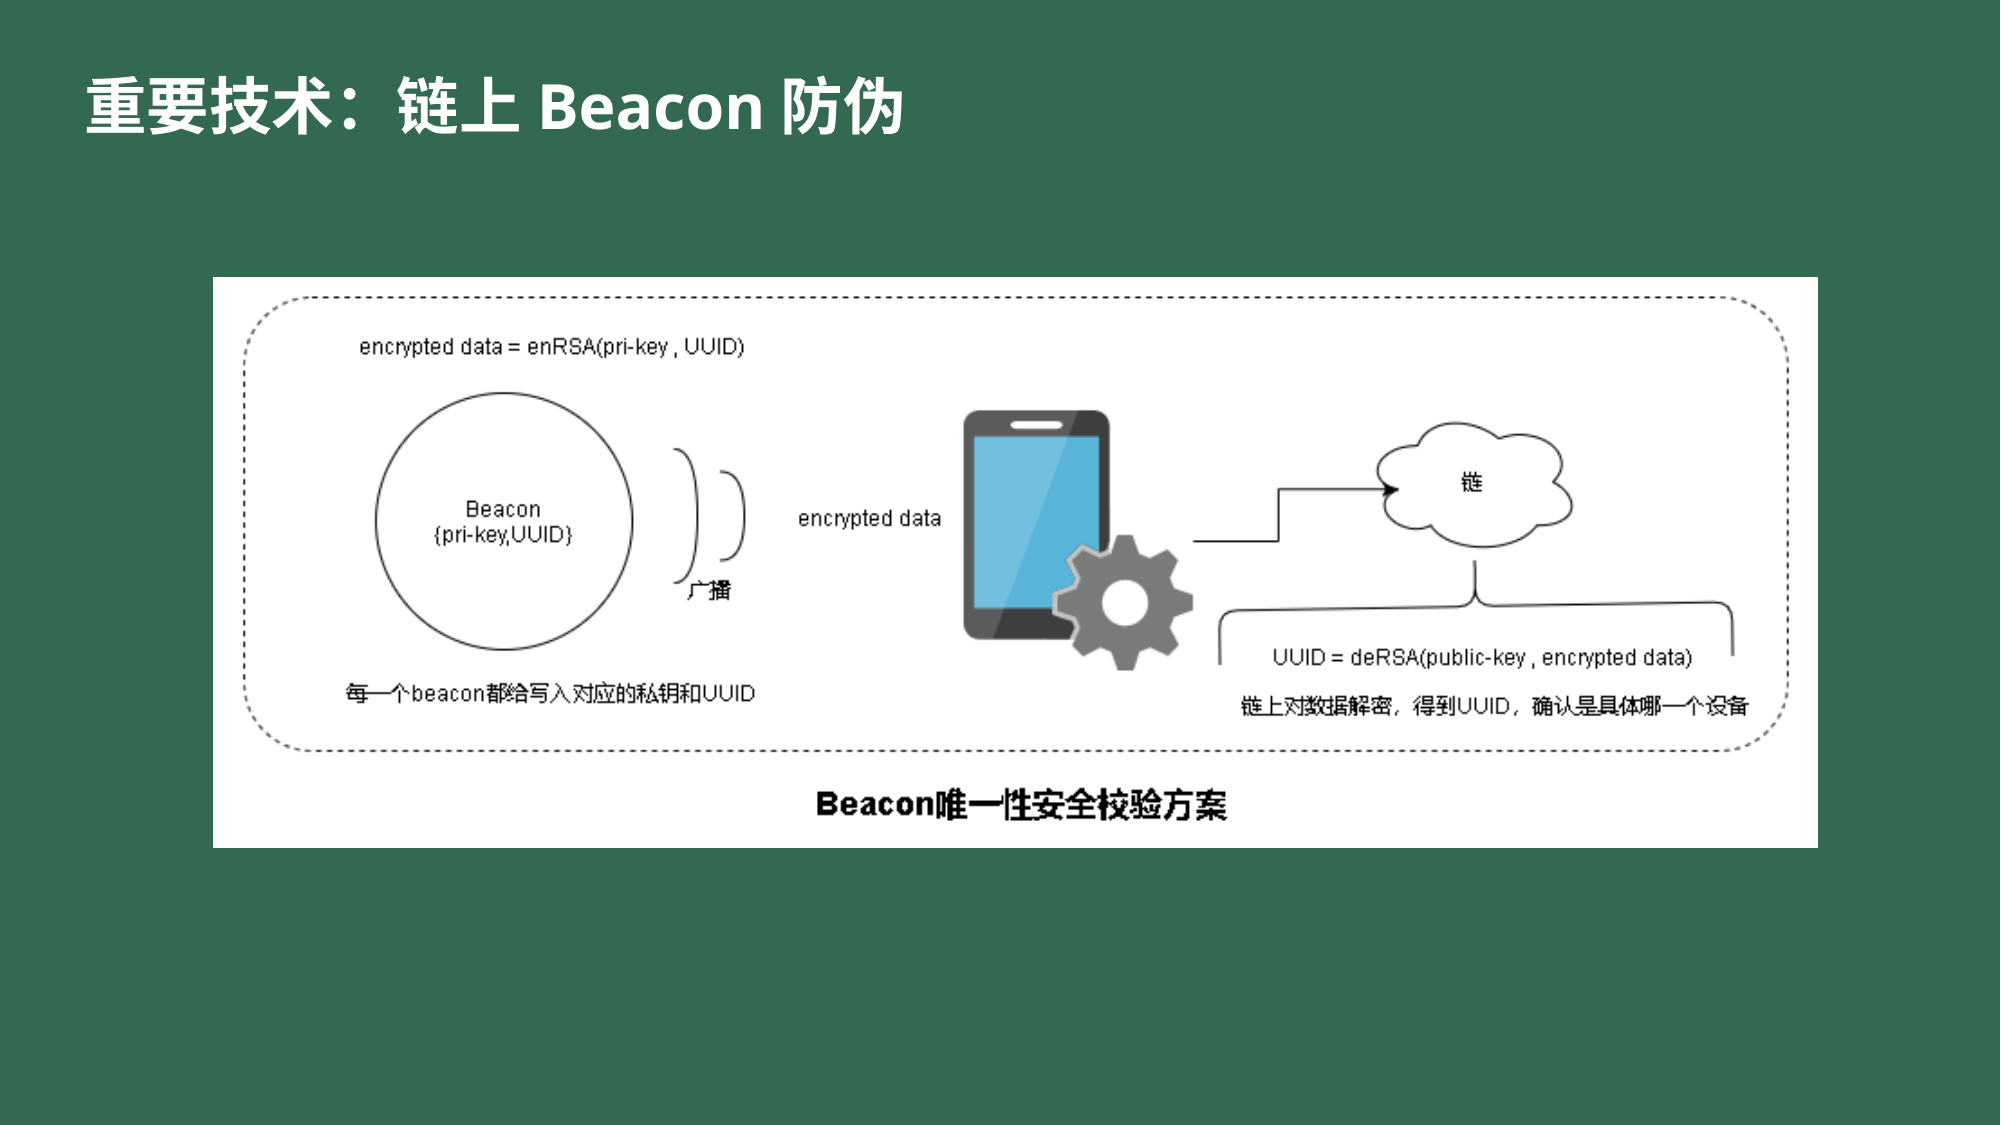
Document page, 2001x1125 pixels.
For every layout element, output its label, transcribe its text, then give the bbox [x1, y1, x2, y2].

picture [213, 277, 1818, 848]
text_box 重要技术：链上Beacon防伪 [69, 1, 969, 112]
